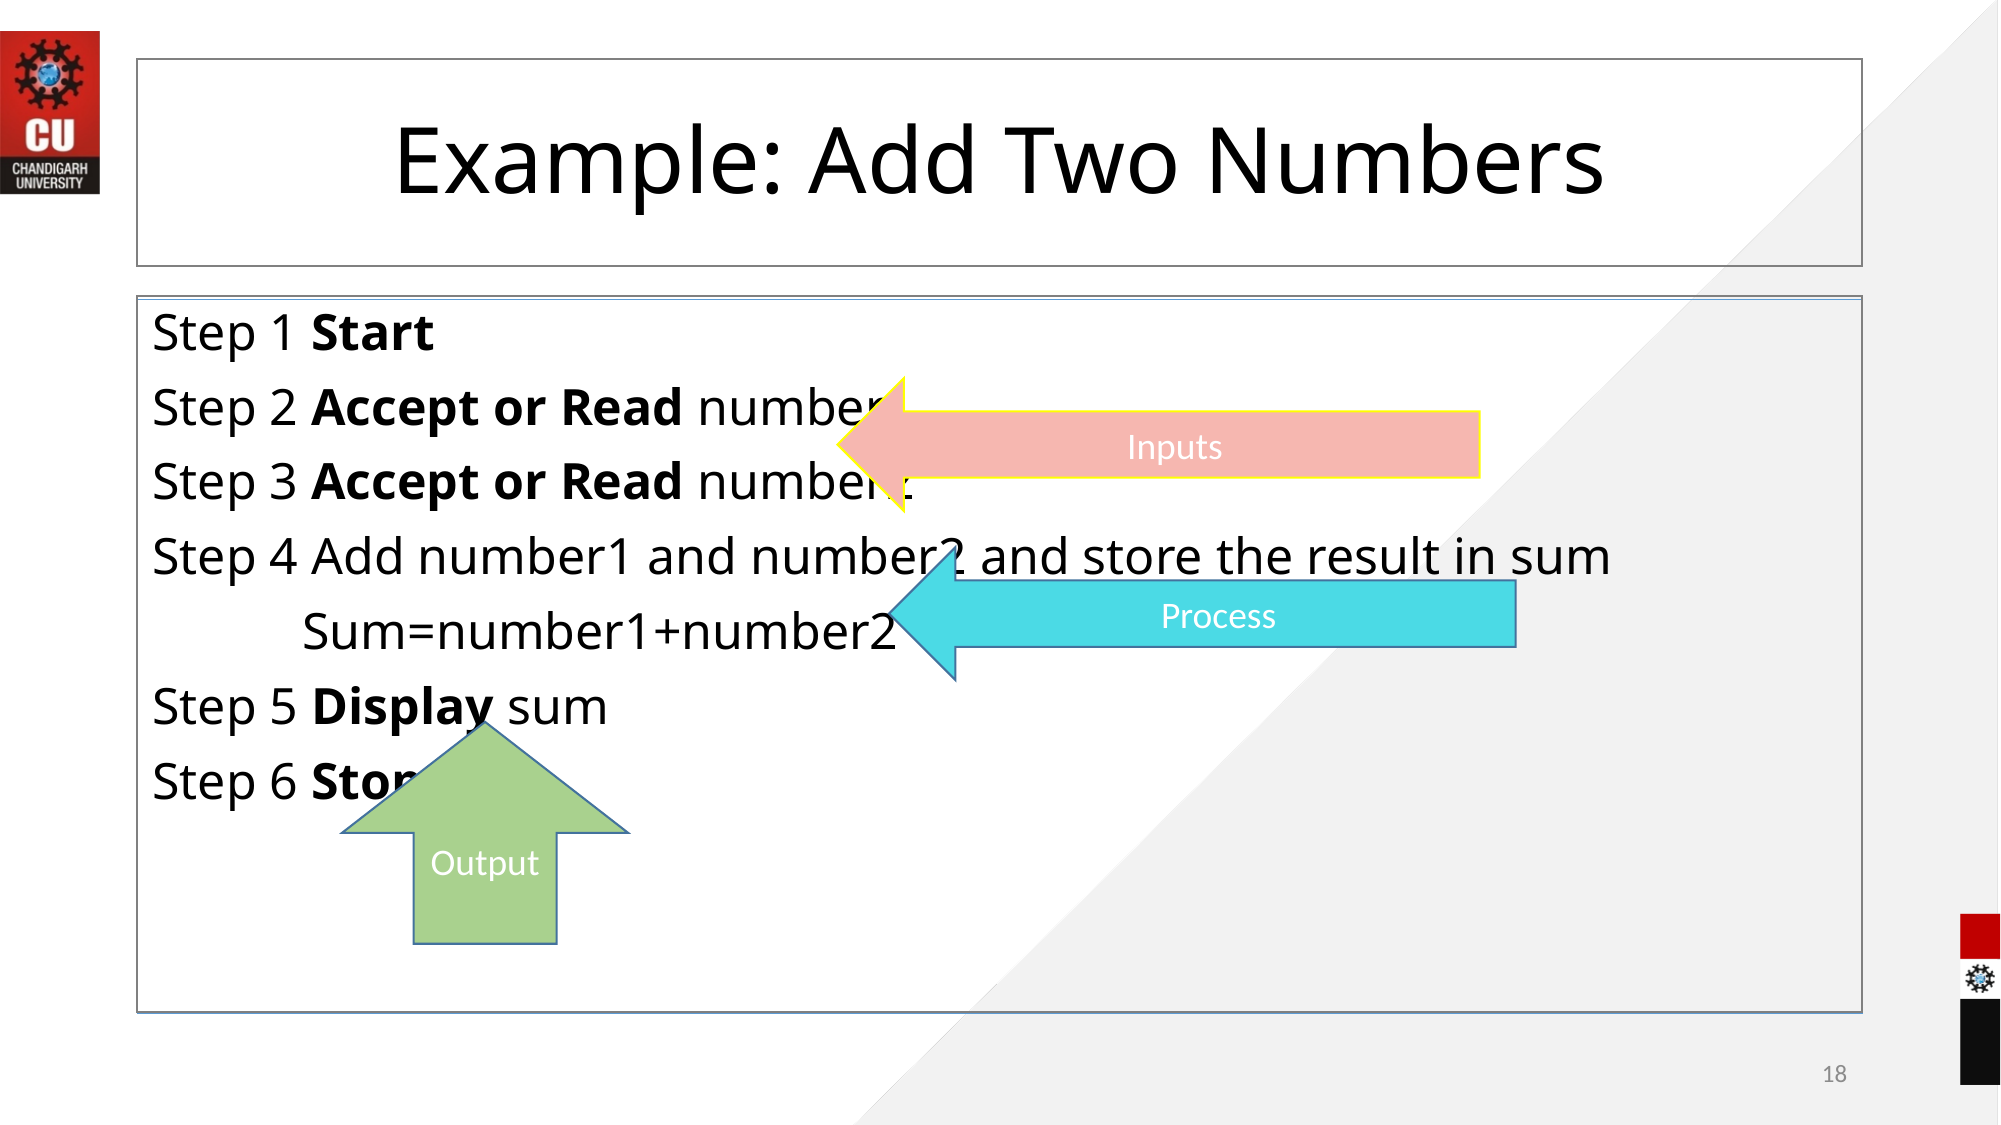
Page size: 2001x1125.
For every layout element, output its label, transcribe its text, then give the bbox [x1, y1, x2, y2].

text_box Inputs [835, 375, 1481, 514]
text_box Output [339, 720, 632, 945]
text_box [136, 295, 1863, 1013]
picture [0, 0, 2001, 1125]
slide_number 18 [1412, 1042, 1863, 1103]
text_box [136, 58, 1863, 267]
text_box Process [887, 544, 1517, 683]
